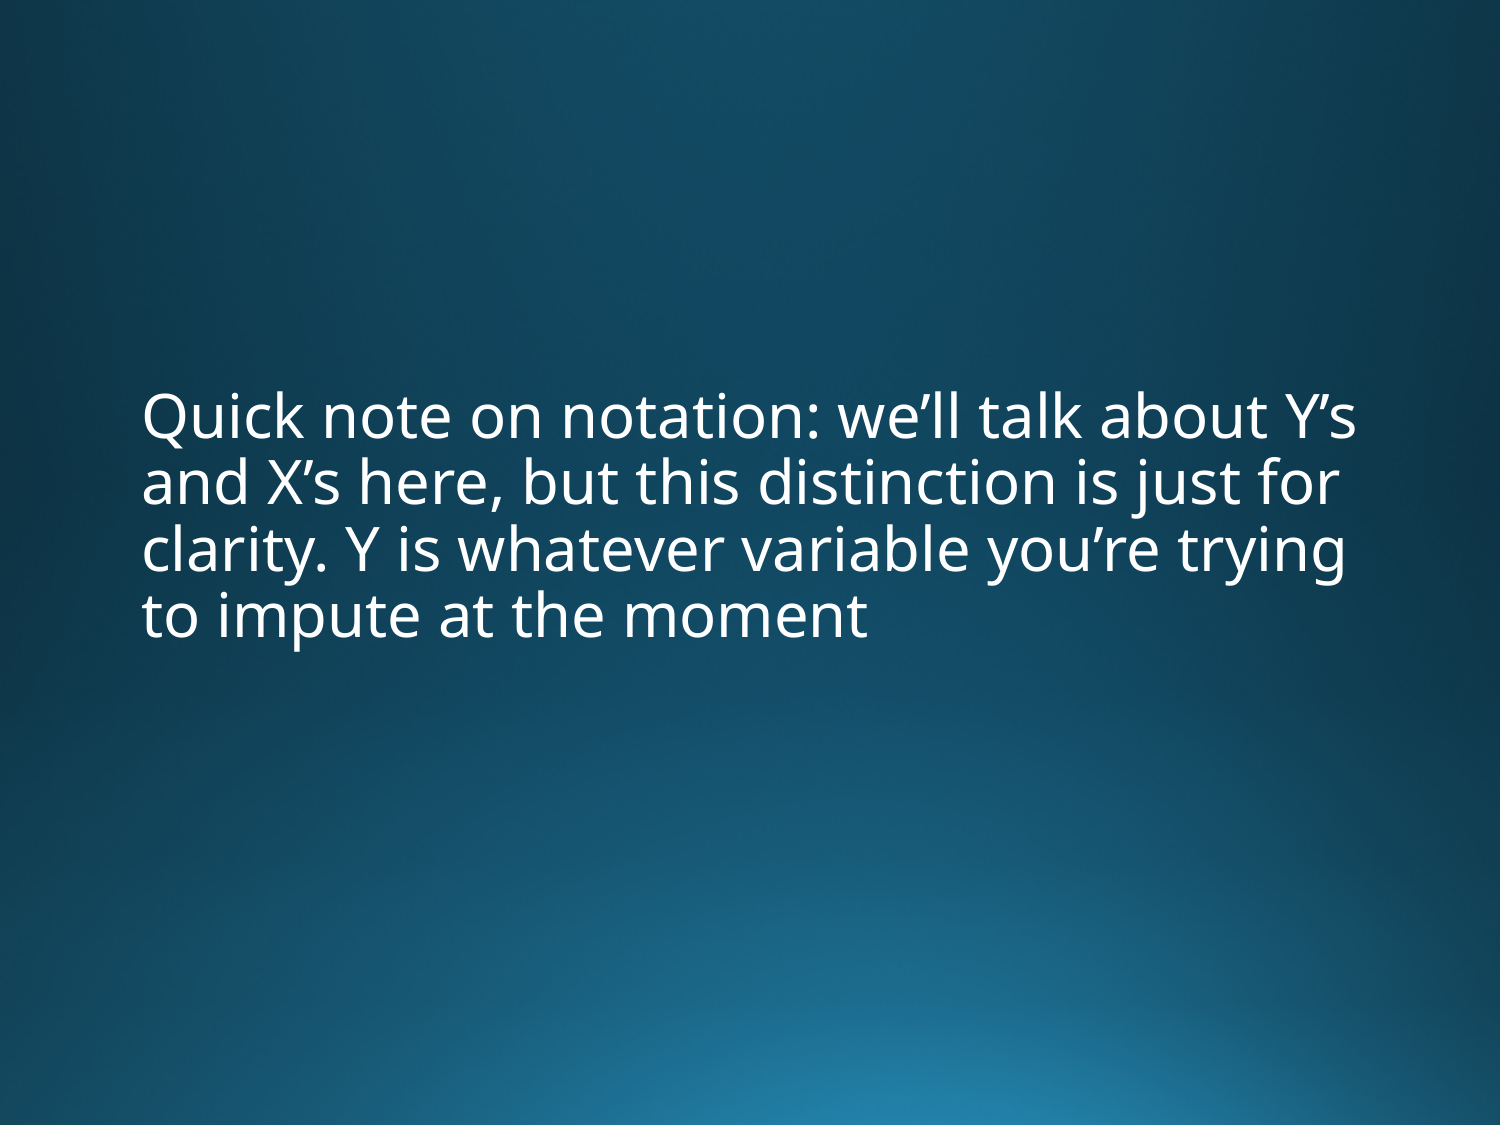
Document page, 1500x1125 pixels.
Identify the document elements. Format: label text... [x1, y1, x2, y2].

title Quick note on notation: we’ll talk about Y’s and X’s here, but this distinction is just for clarity. Y is whatever variable you’re trying to impute at the moment [126, 376, 1421, 661]
picture [0, 0, 1500, 1125]
